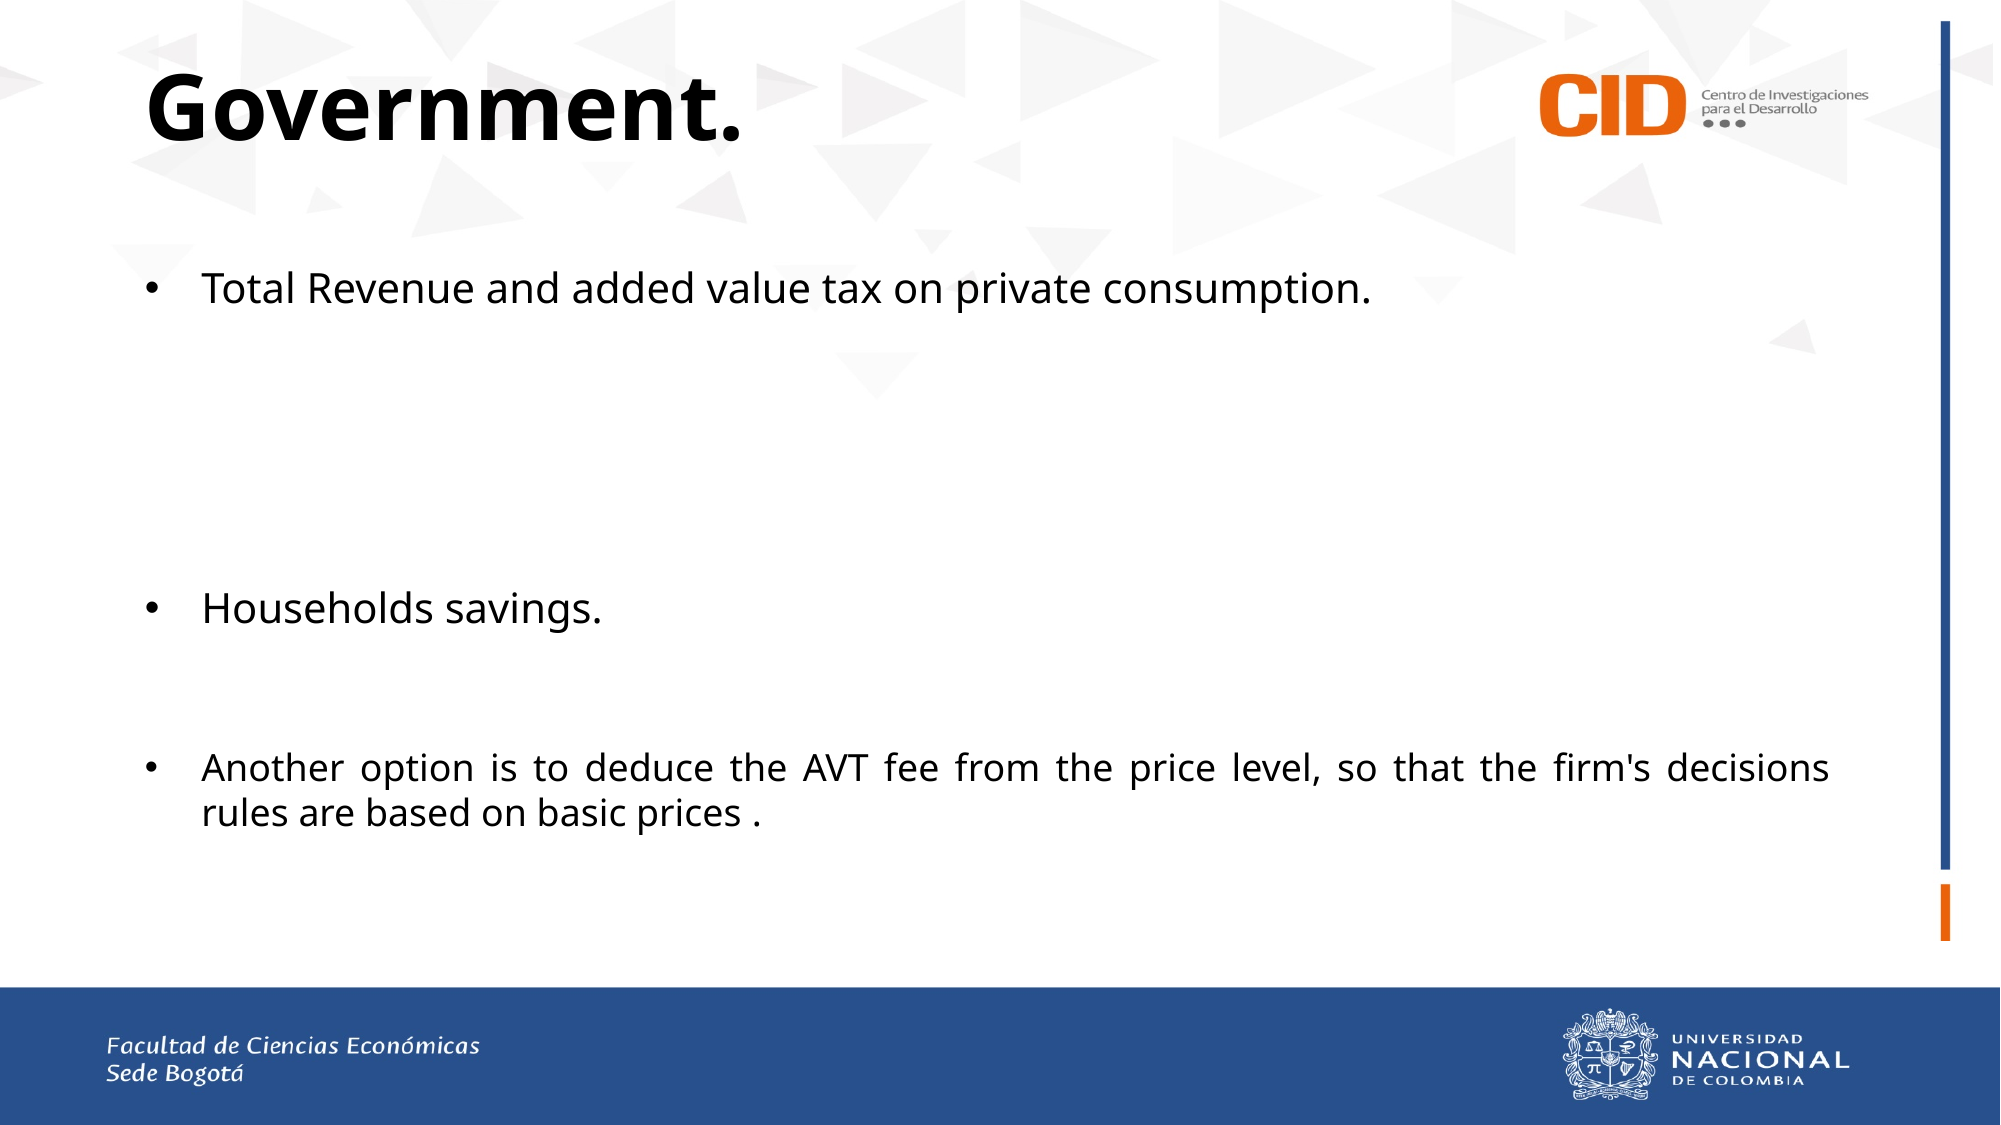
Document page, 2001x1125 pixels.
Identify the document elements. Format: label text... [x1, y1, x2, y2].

picture [0, 0, 1993, 941]
title Government. [129, 23, 1393, 184]
picture [0, 985, 2000, 1125]
